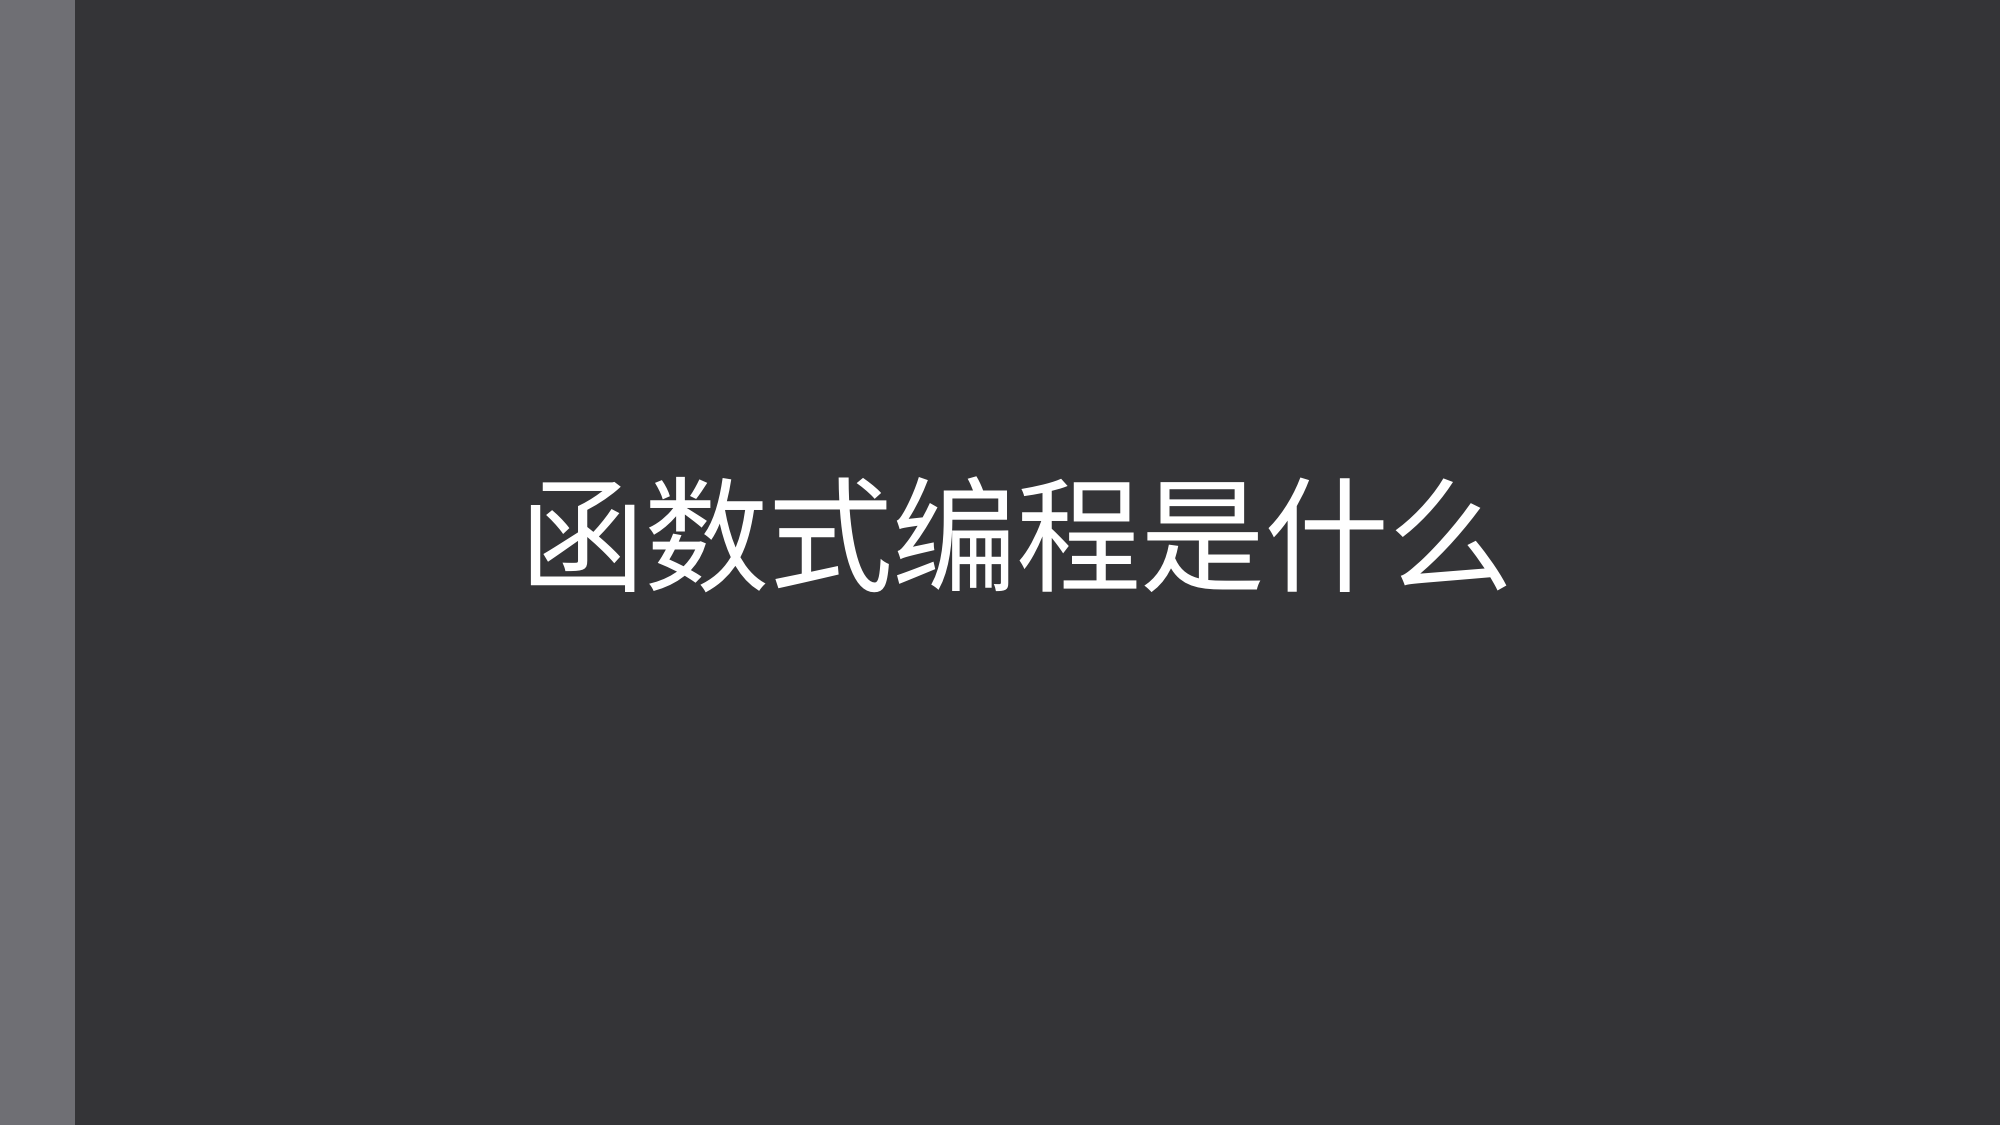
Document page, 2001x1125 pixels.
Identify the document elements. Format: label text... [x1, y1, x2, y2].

title 函数式编程是什么 [505, 415, 1693, 617]
